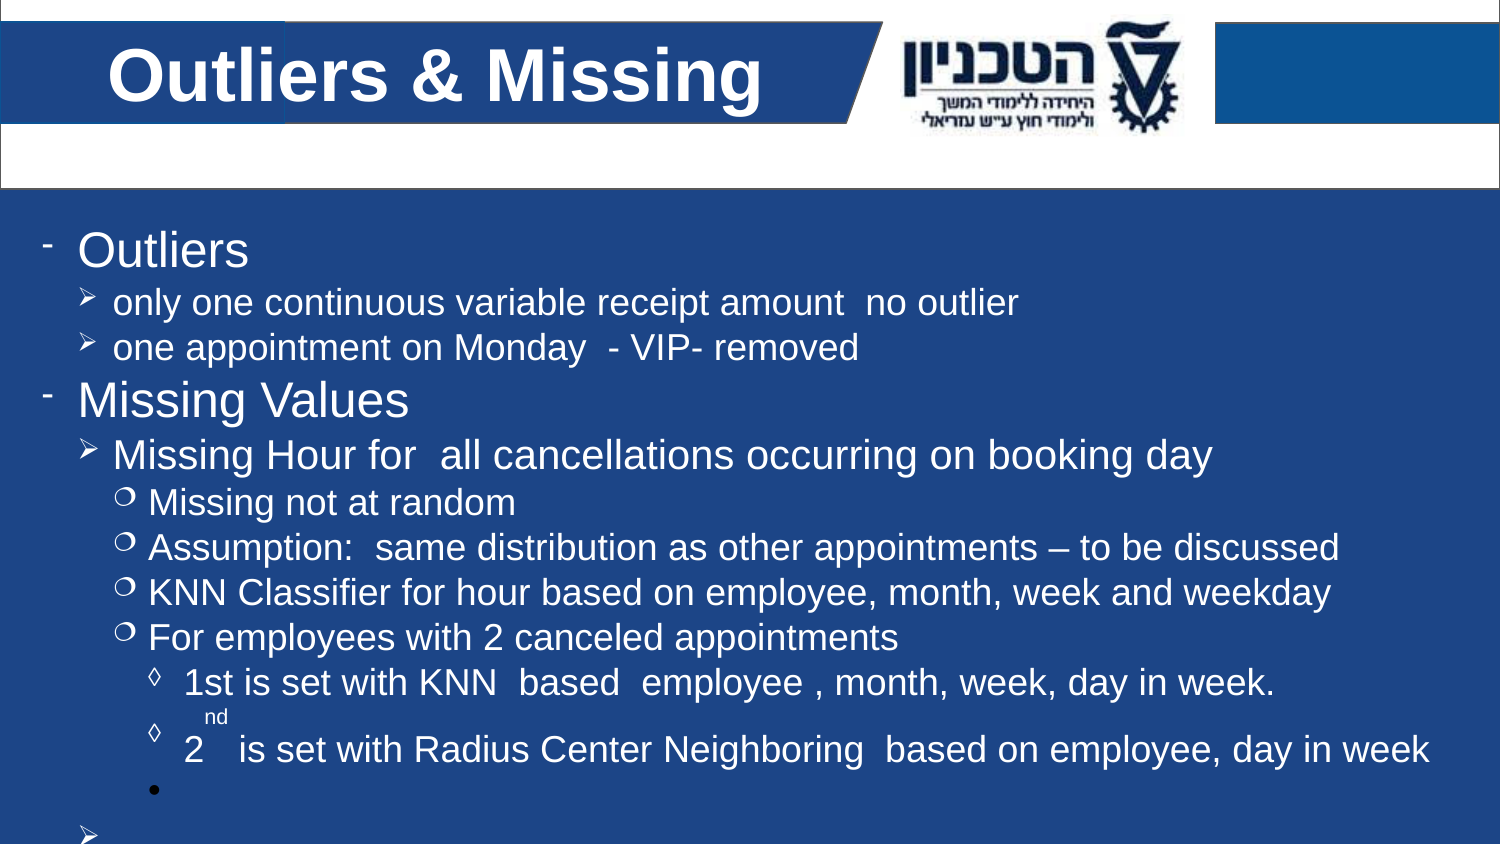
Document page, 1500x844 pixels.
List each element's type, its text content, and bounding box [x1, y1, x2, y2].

picture [900, 14, 1186, 141]
text_box Outliers & Missing [55, 31, 818, 112]
text_box Outliers only one continuous variable receipt amount no outlier one appointment on Monday - VIP- removed Missing Values Missing Hour for all cancellations occurring on booking day Missing not at random Assumption: same distribution as other appointments – to be discussed KNN Classifier for hour based on employee, month, week and weekday For employees with 2 canceled appointments 1st is set with KNN based employee , month, week, day in week. 2nd is set with Radius Center Neighboring based on employee, day in week [27, 202, 1459, 820]
